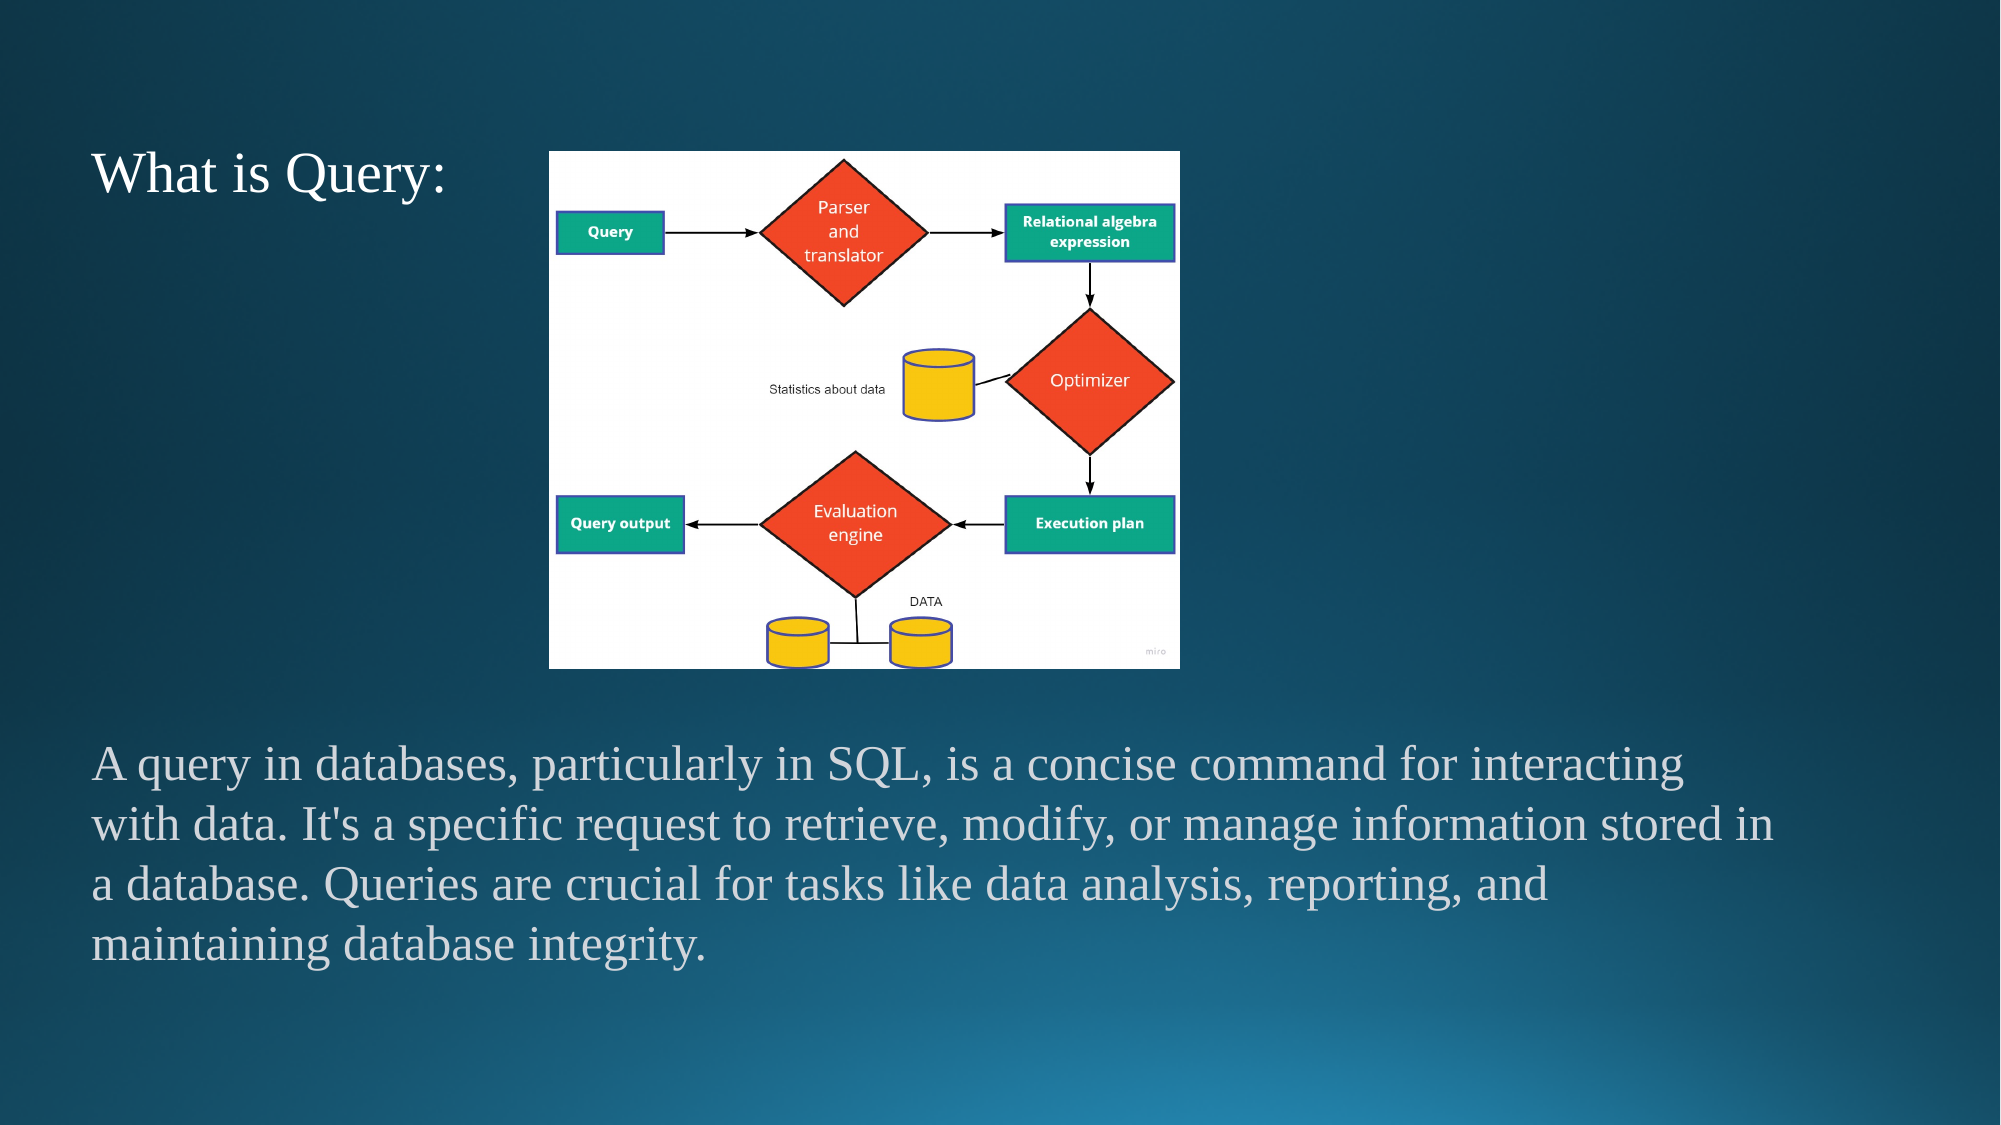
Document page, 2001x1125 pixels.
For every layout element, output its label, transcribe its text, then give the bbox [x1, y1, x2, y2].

text_box What is Query: [76, 126, 734, 212]
text_box A query in databases, particularly in SQL, is a concise command for interacting with data. It's a specific request to retrieve, modify, or manage information stored in a database. Queries are crucial for tasks like data analysis, reporting, and maintaining database integrity. [76, 723, 1799, 978]
picture [0, 0, 2001, 1125]
